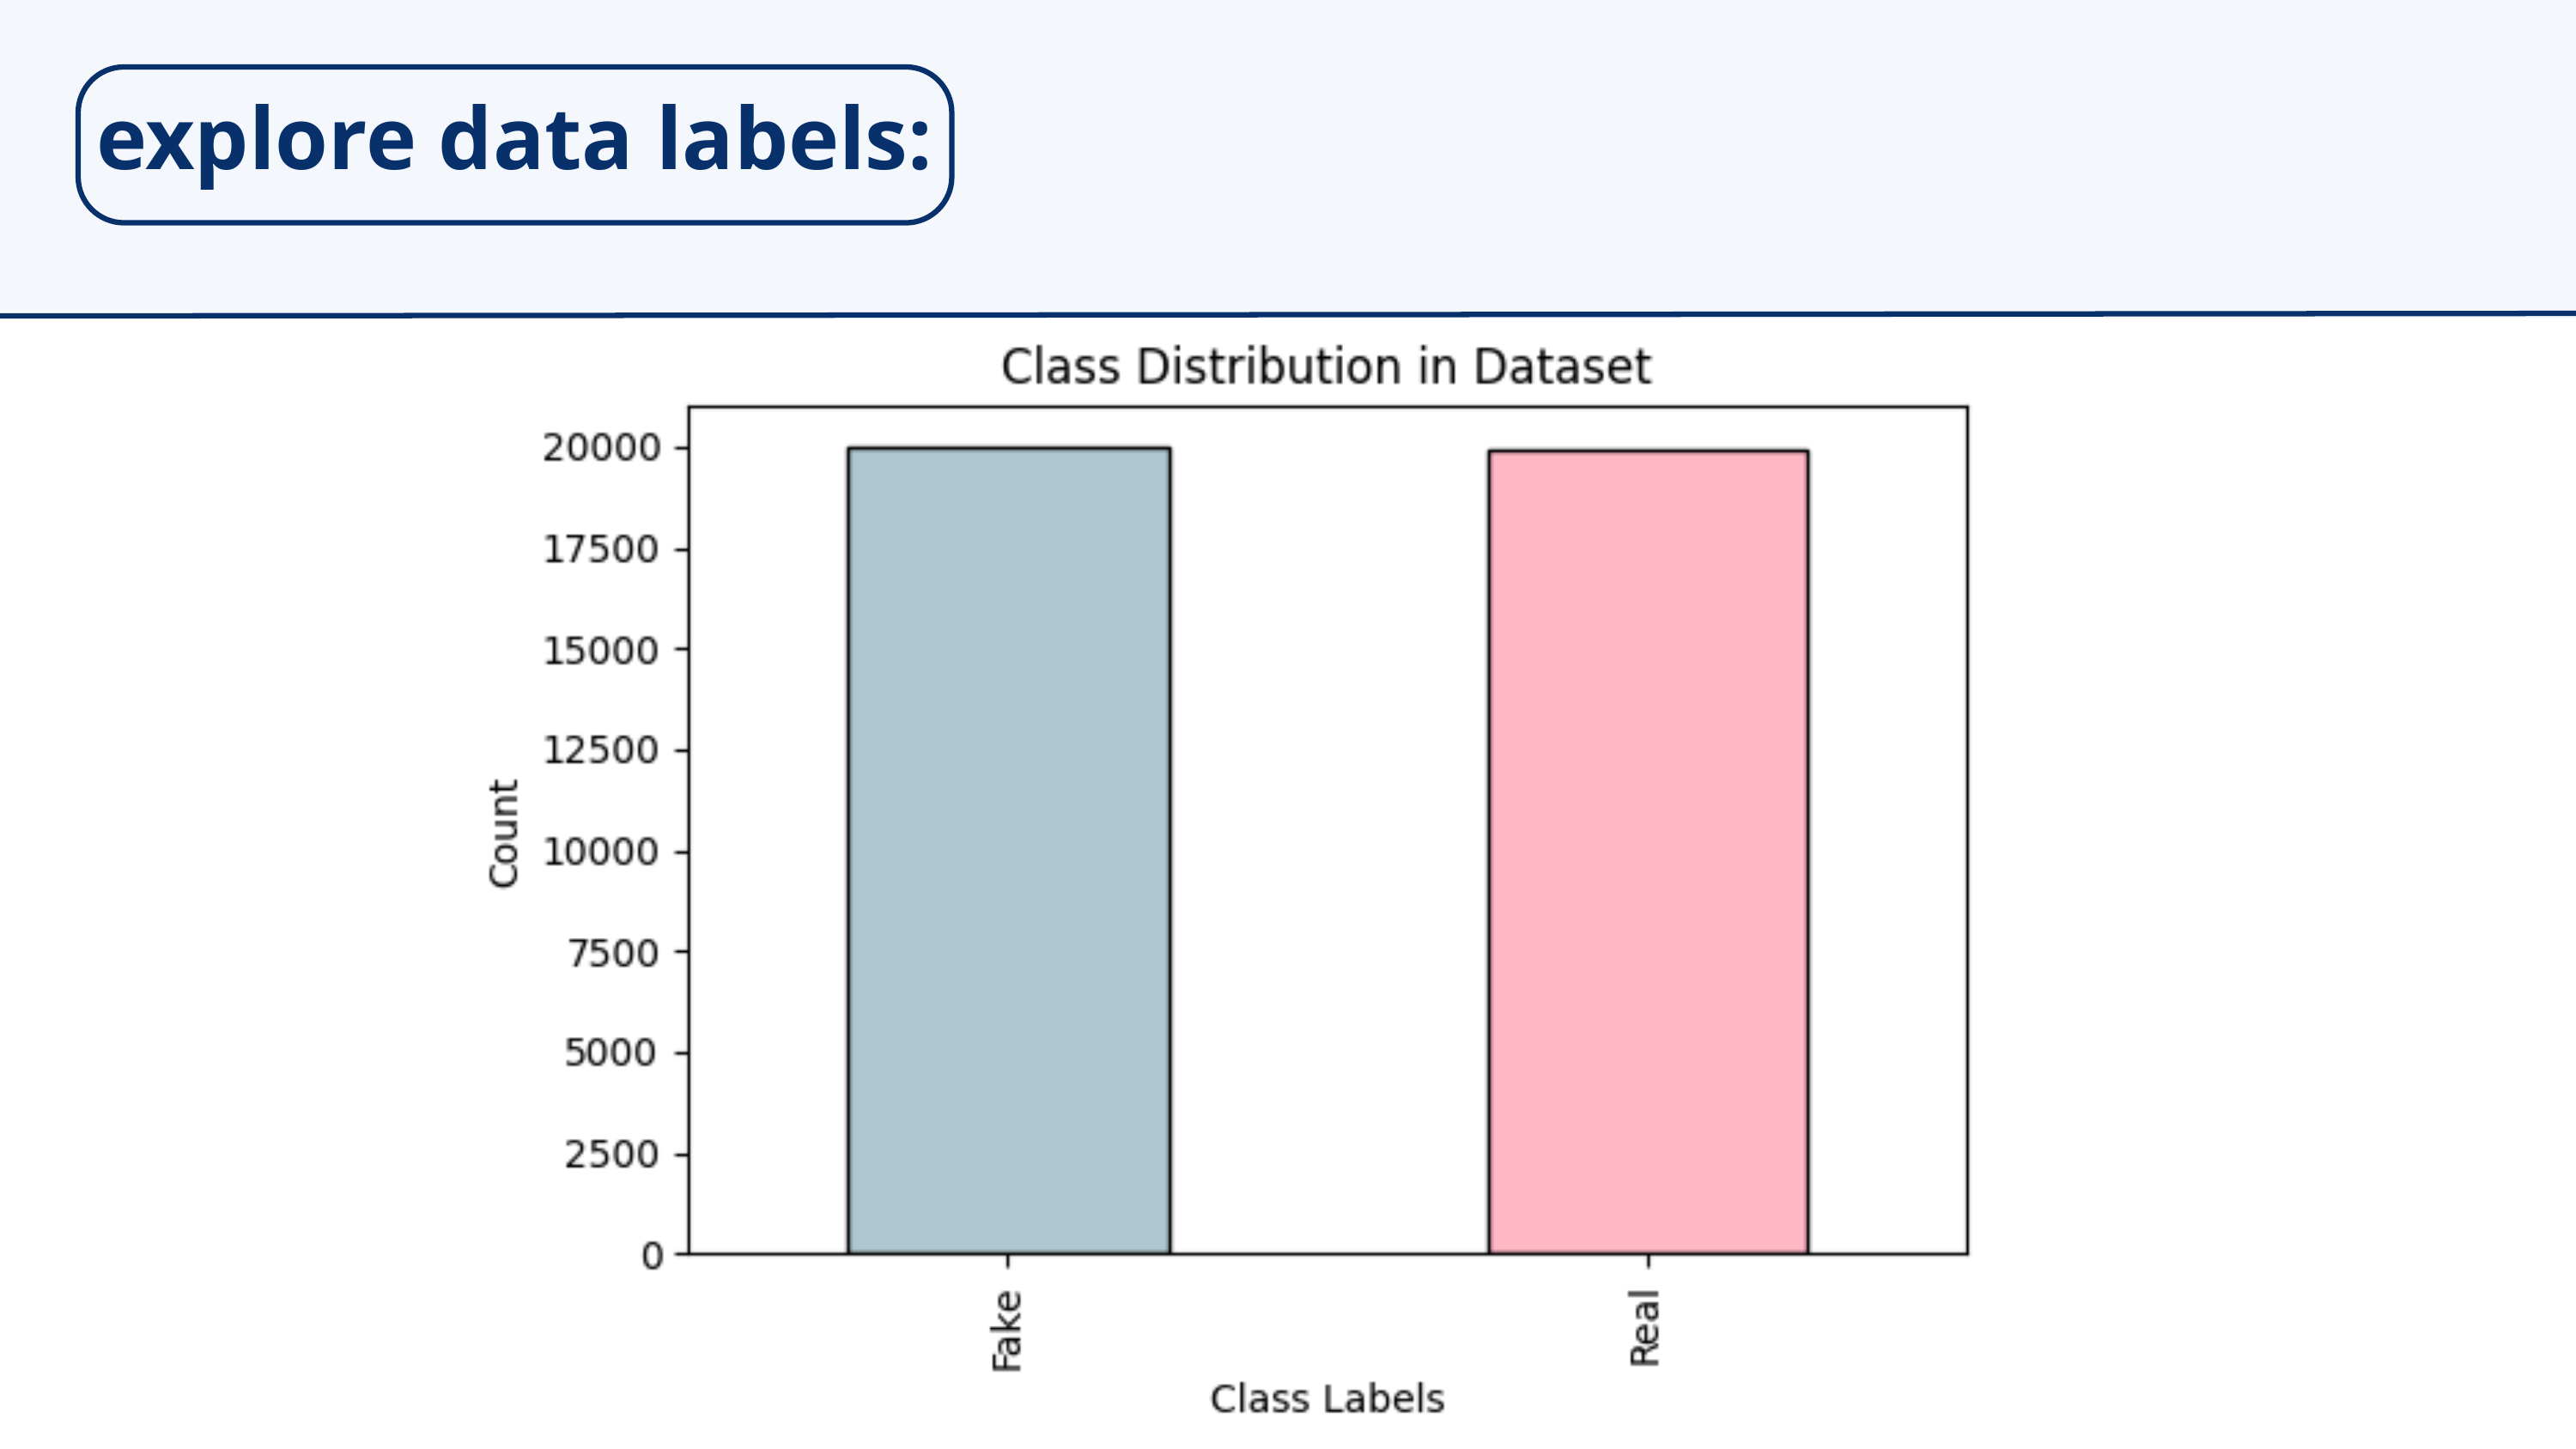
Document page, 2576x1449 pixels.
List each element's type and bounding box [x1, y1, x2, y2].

text_box [0, 318, 2576, 1449]
text_box [77, 66, 952, 223]
